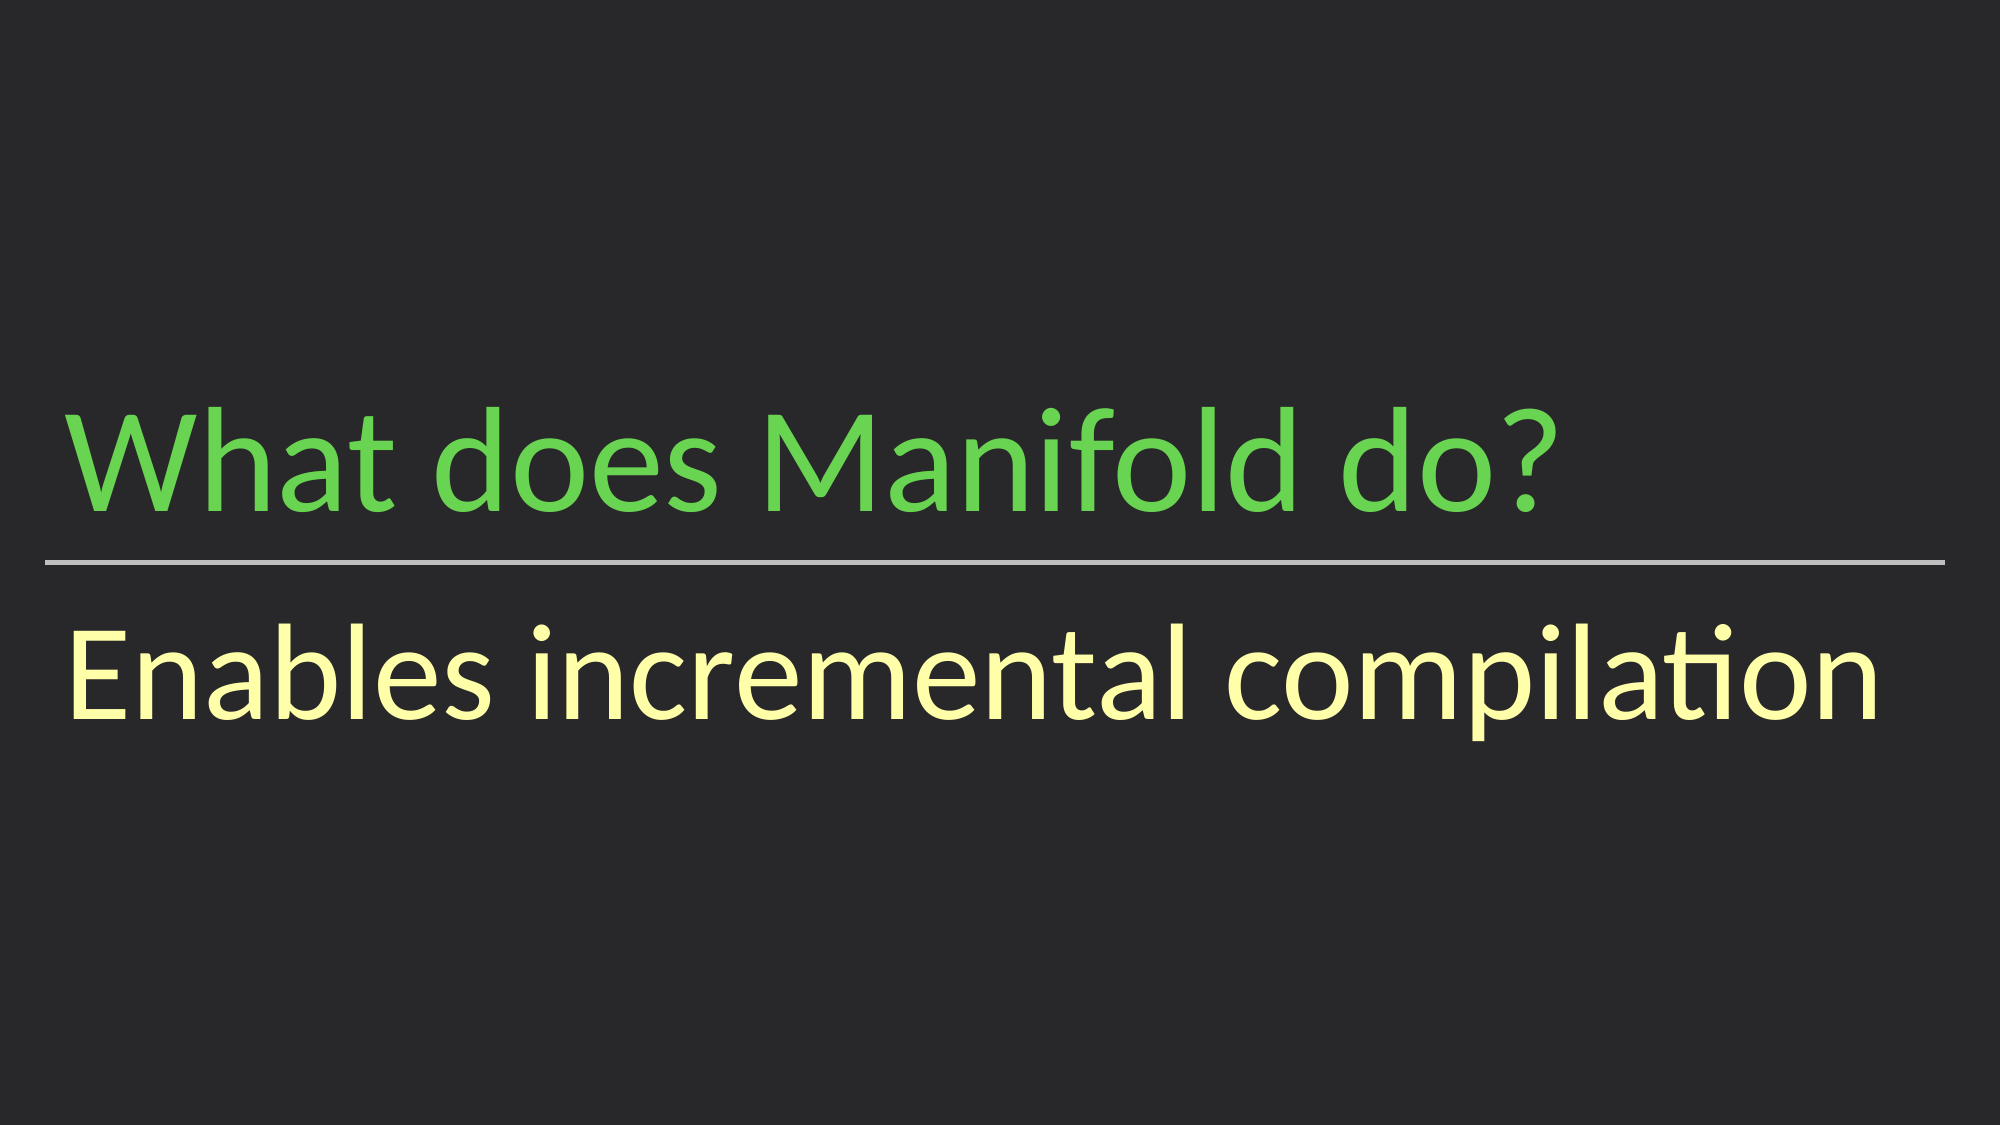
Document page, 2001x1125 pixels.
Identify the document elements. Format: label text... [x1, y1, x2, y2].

text_box What does Manifold do? [49, 353, 2000, 549]
text_box Enables incremental compilation [50, 574, 1950, 755]
